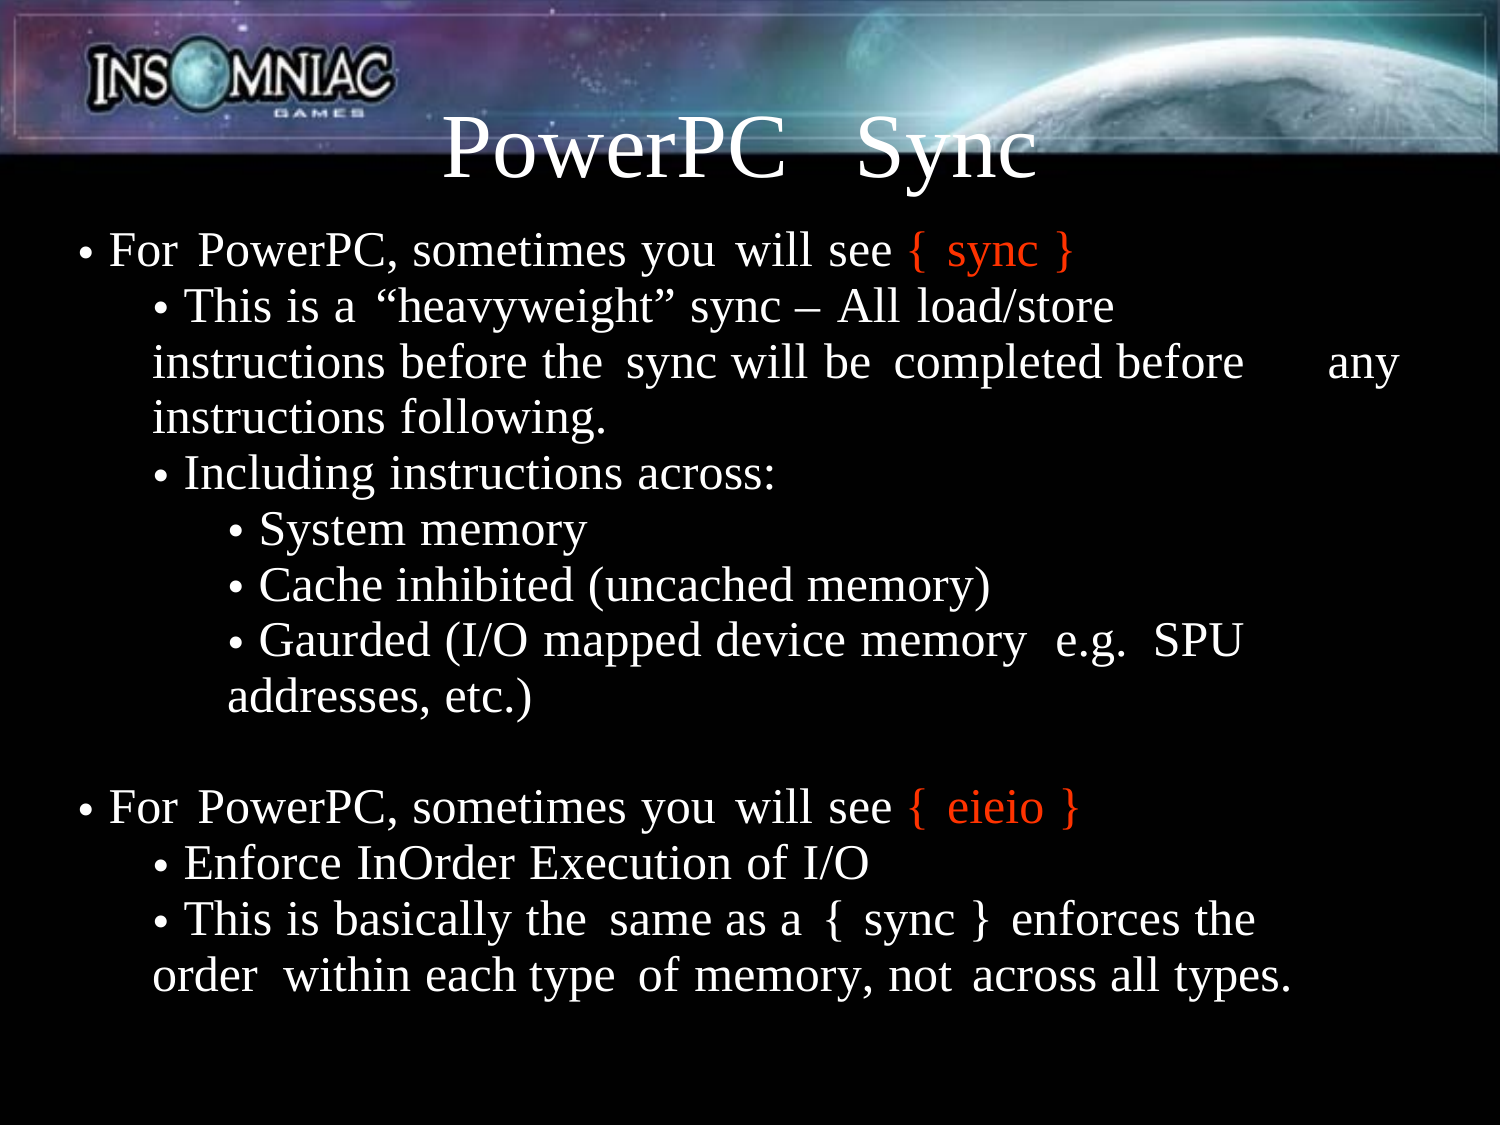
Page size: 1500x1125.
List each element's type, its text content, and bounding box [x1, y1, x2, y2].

text_box • [74, 783, 105, 838]
text_box Sync [852, 99, 1075, 196]
text_box This is a “heavy­weight” sync – All load/store [181, 278, 1183, 334]
text_box PowerPC [439, 99, 845, 196]
text_box • [149, 448, 180, 504]
text_box • [149, 281, 180, 334]
text_box • • • [224, 504, 255, 671]
text_box Including instructions across: [181, 446, 835, 501]
text_box addresses, etc.) [225, 669, 593, 724]
text_box For PowerPC, sometimes you will see { eieio } [106, 780, 1141, 835]
text_box System memory Cache inhibited (uncached memory) Gaurded (I/O mapped device memory e.g. SPU [256, 502, 1322, 668]
text_box Enforce In­Order Execution of I/O This is basically the same as a { sync } enforces the [181, 836, 1339, 947]
text_box order within each type of memory, not across all types. [150, 947, 1371, 1003]
text_box • • [149, 839, 180, 950]
text_box [0, 0, 1500, 1125]
text_box instructions before the sync will be completed before instructions following. [149, 334, 1324, 445]
text_box any [1325, 334, 1418, 389]
text_box • [74, 226, 105, 281]
text_box For PowerPC, sometimes you will see { sync } [106, 223, 1138, 278]
